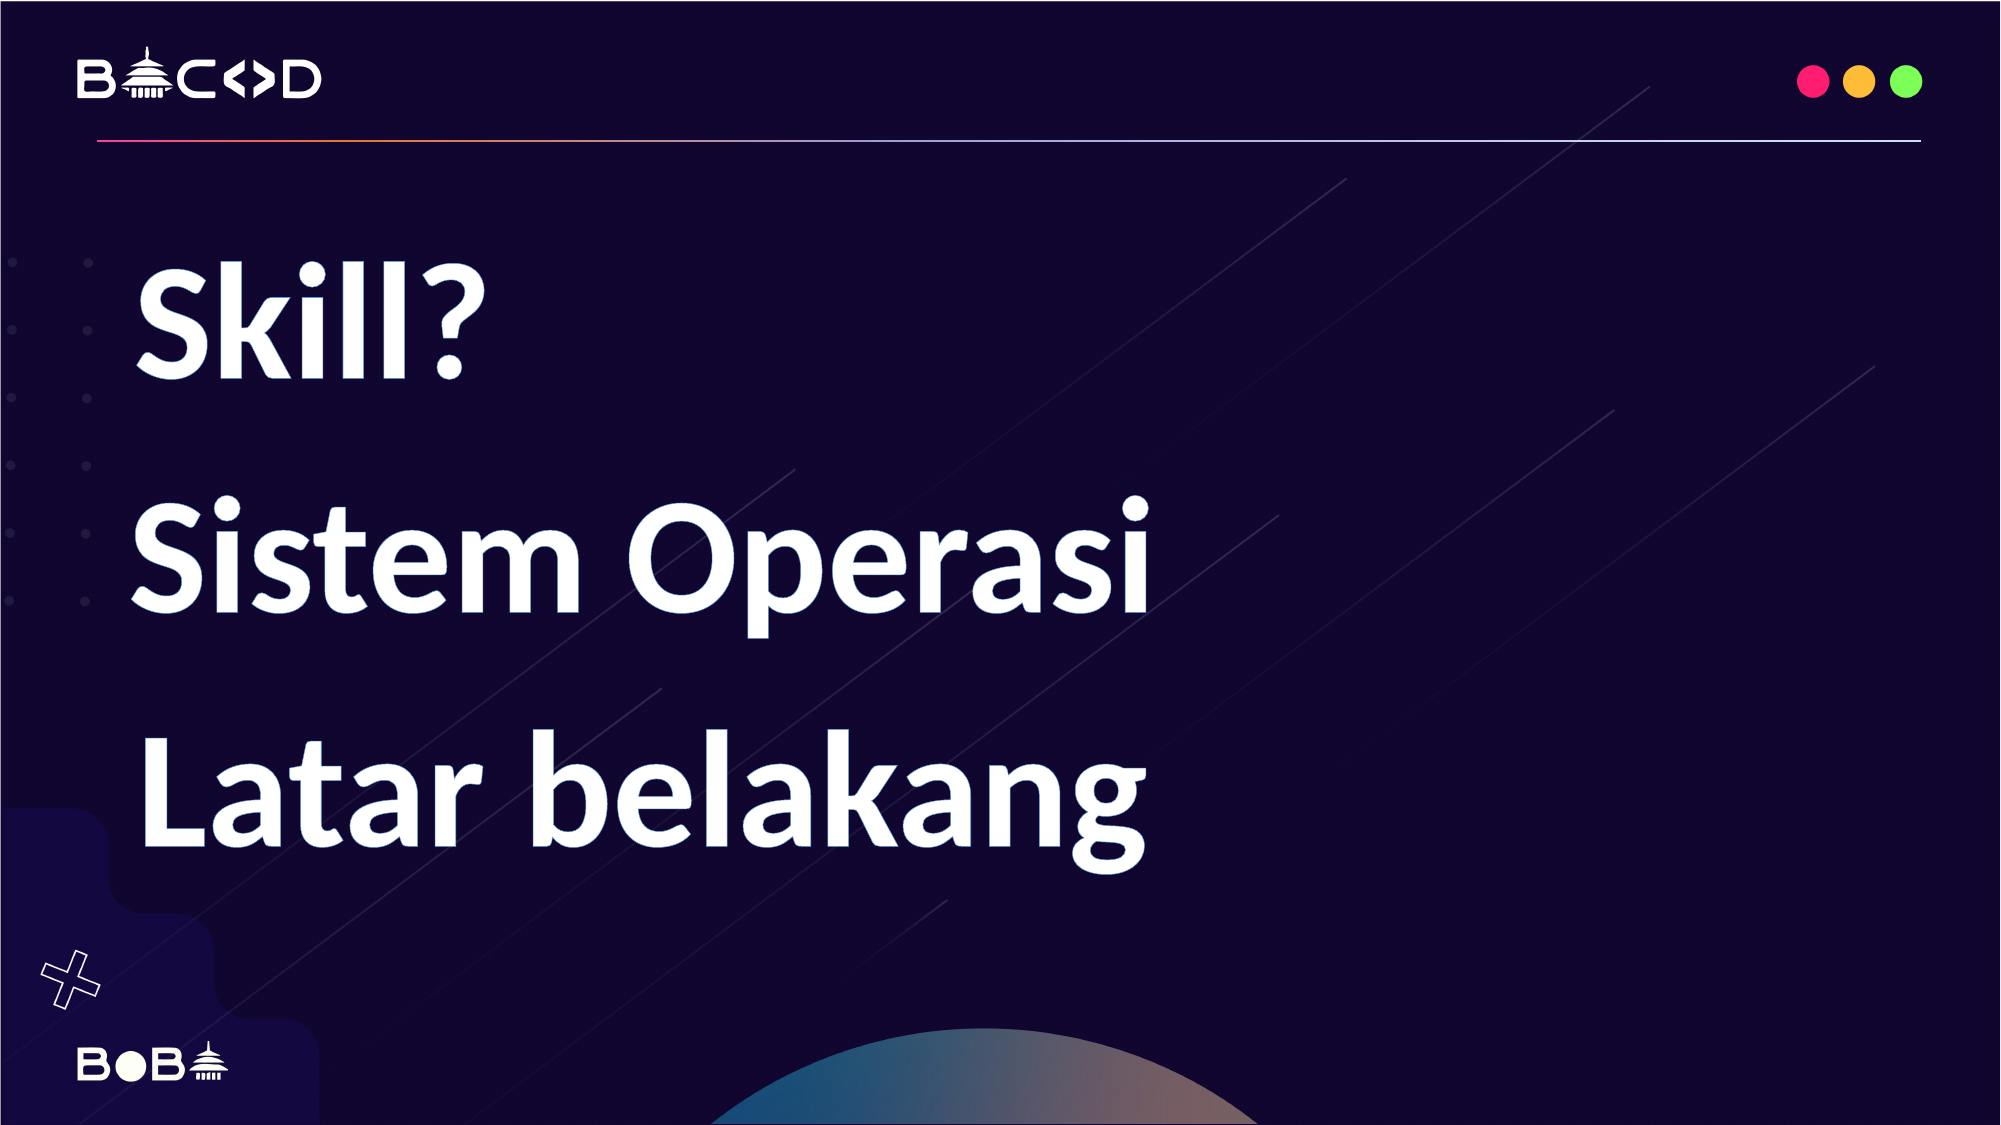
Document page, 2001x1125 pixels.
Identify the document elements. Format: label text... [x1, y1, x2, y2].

picture [0, 0, 2001, 1125]
text_box Latar belakang [121, 672, 1164, 887]
text_box Sistem Operasi [113, 438, 1173, 653]
text_box Skill? [118, 204, 508, 419]
